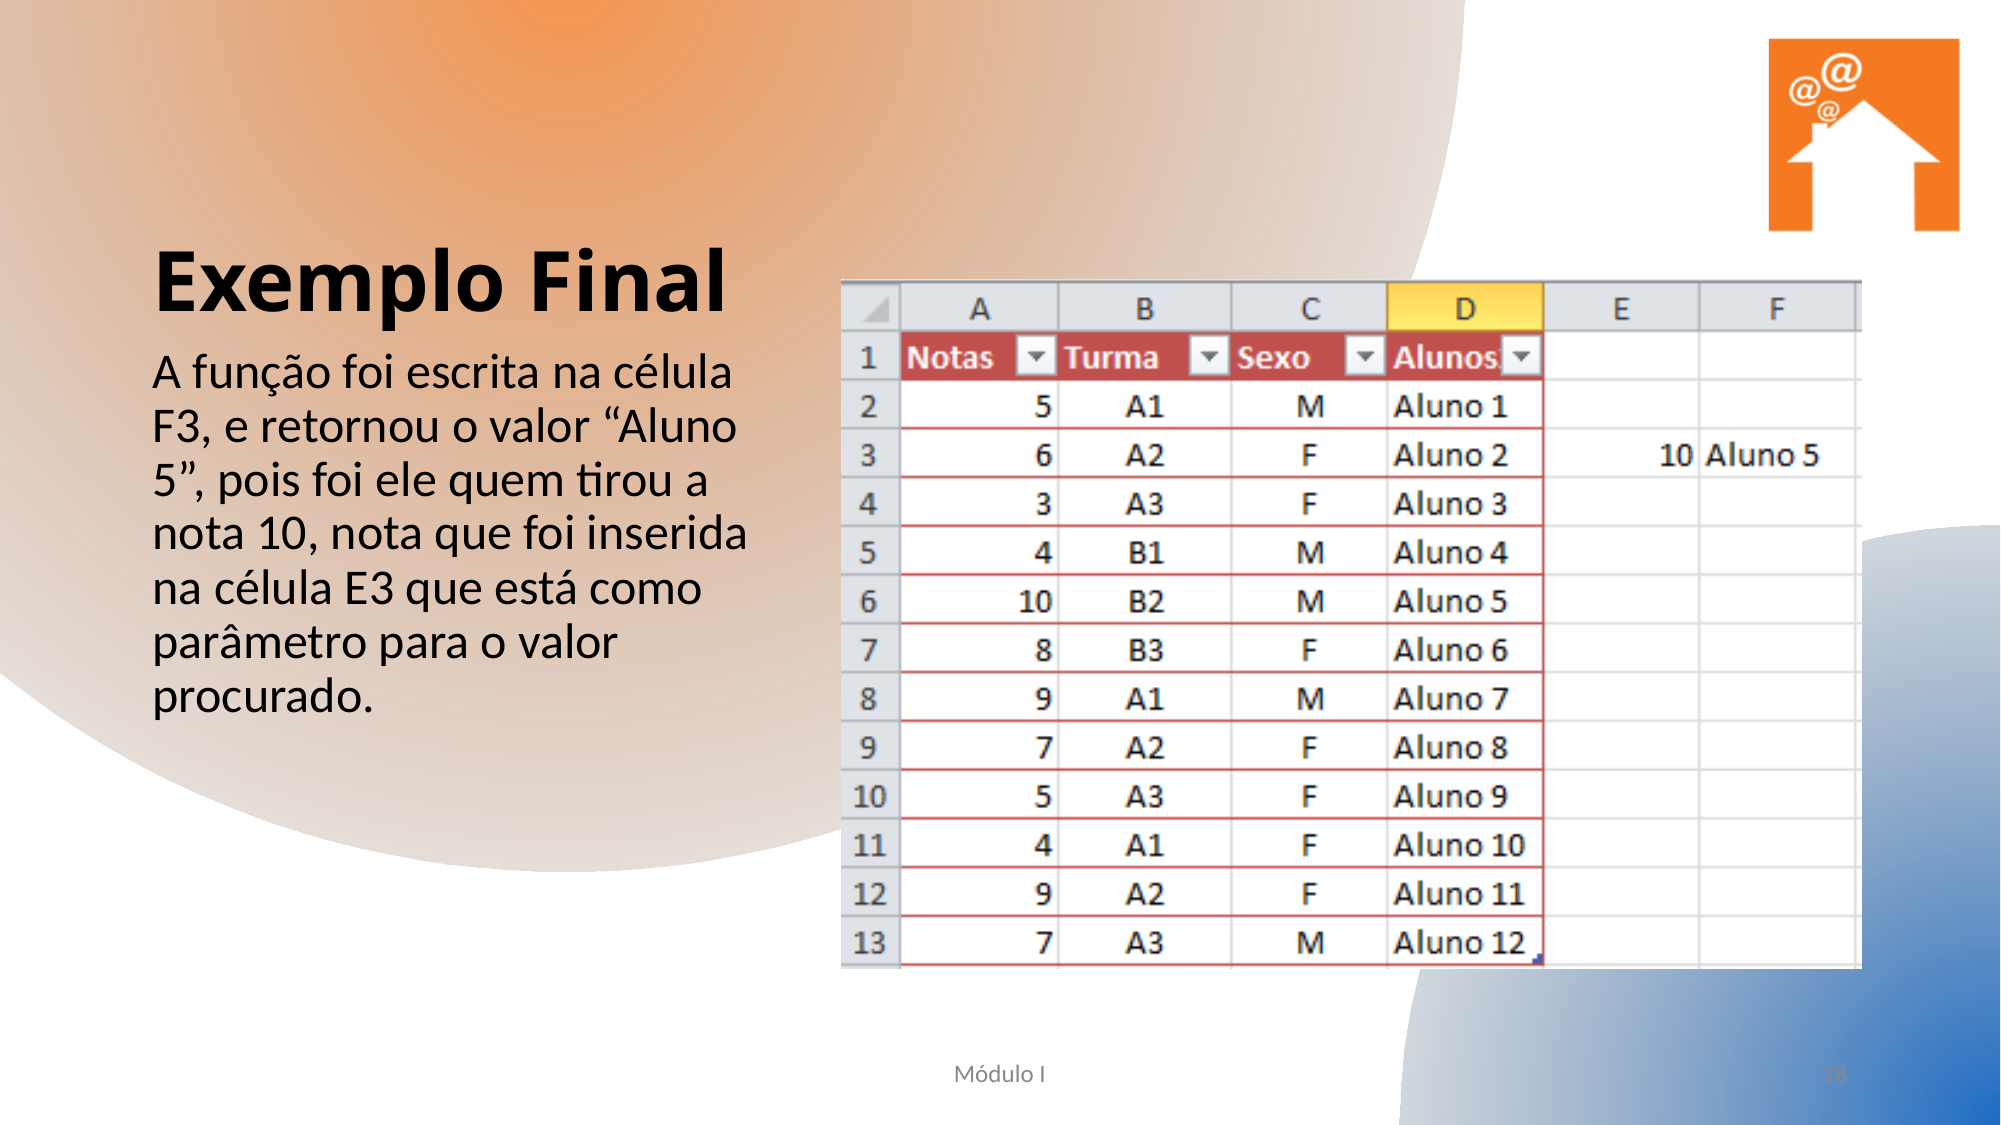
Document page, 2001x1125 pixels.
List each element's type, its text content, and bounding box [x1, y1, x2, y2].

list A função foi escrita na célula F3, e retornou o valor “Aluno 5”, pois foi ele quem tirou a nota 10, nota que foi inserida na célula E3 que está como parâmetro para o valor procurado. [137, 337, 783, 963]
footer Módulo I [662, 1042, 1338, 1103]
picture [841, 279, 1862, 970]
slide_number ‹#› [1412, 1042, 1863, 1103]
title Exemplo Final [137, 75, 783, 337]
picture [1728, 0, 2000, 272]
